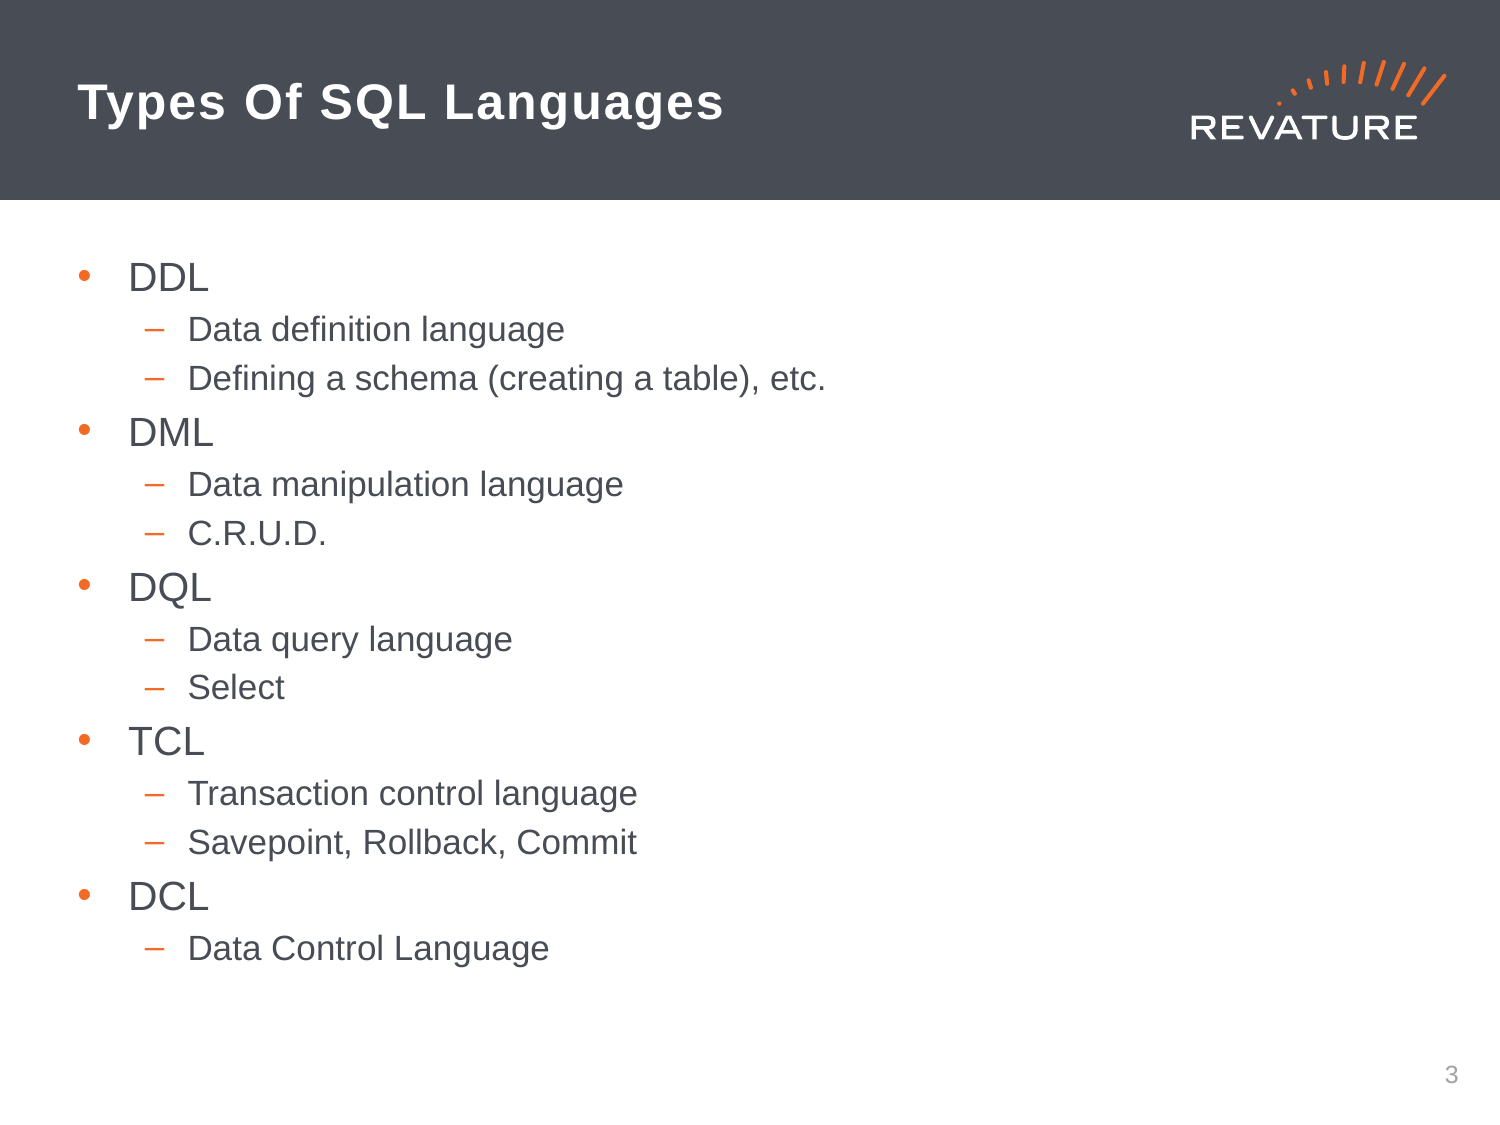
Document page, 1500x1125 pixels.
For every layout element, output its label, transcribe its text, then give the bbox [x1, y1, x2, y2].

slide_number 2 [1332, 1043, 1474, 1104]
title Types Of SQL Languages [62, 0, 1084, 200]
list DDL Data definition language Defining a schema (creating a table), etc. DML Data manipulation language C.R.U.D. DQL Data query language Select TCL Transaction control language Savepoint, Rollback, Commit DCL Data Control Language [62, 243, 1438, 986]
